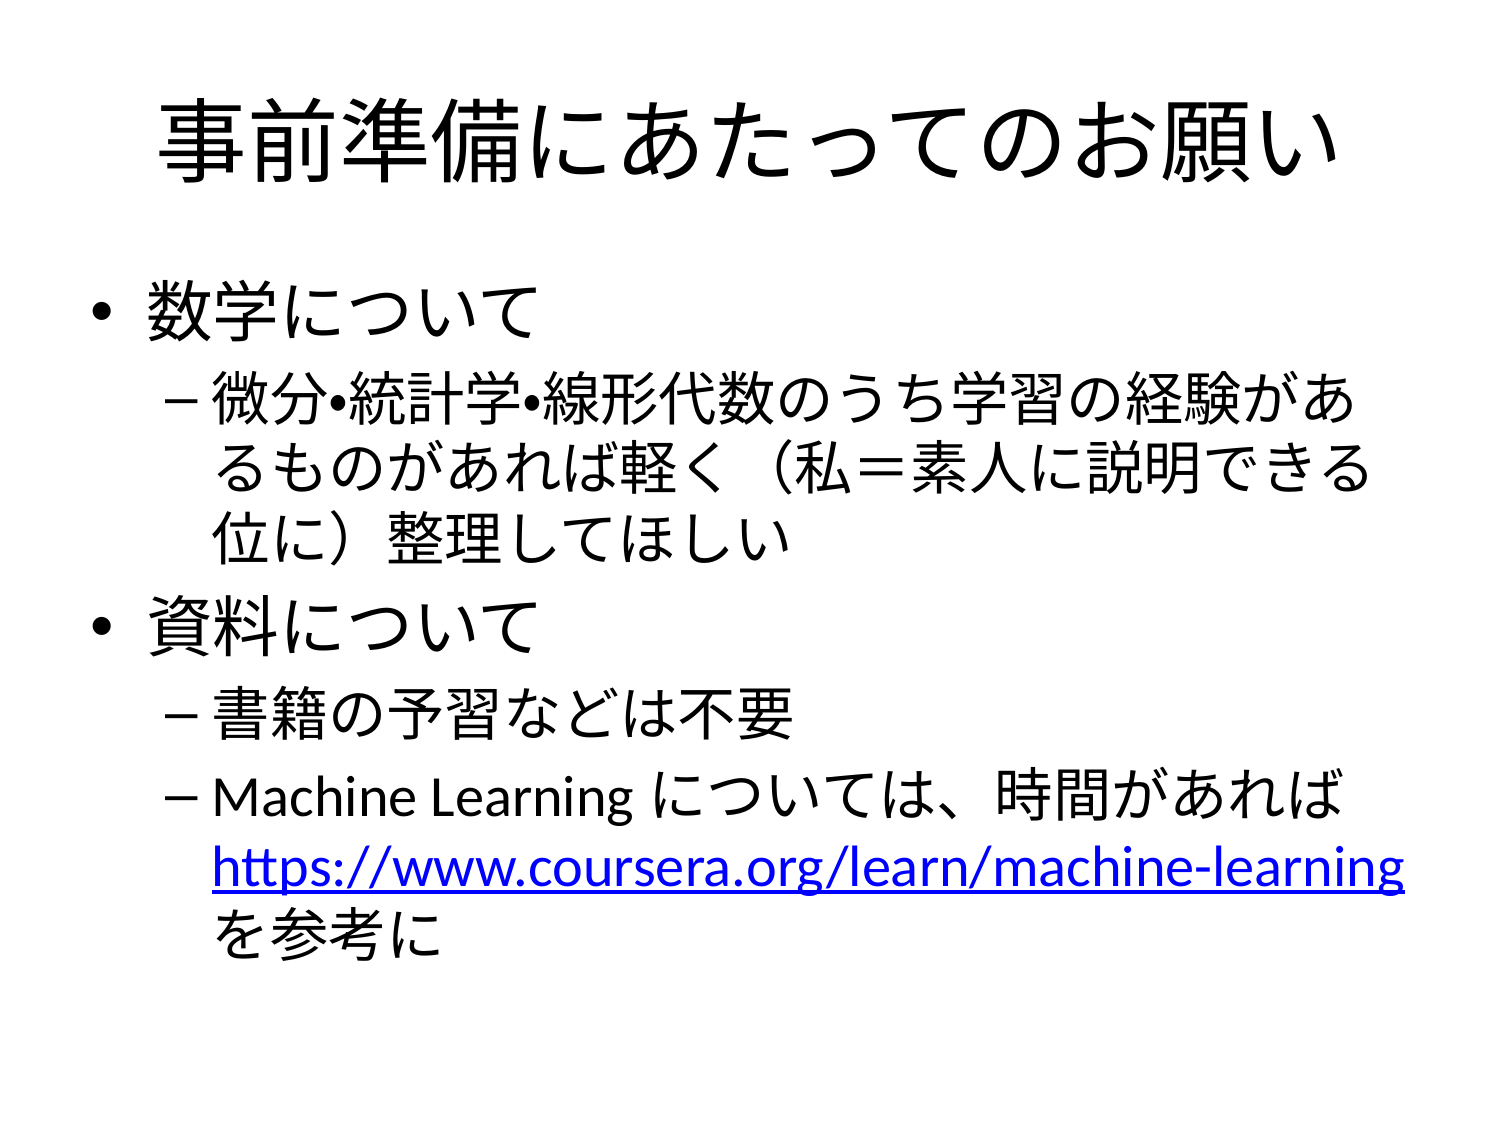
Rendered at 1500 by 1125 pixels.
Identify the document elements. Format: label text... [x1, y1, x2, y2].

title 事前準備にあたってのお願い [75, 45, 1425, 233]
list 数学について 微分・統計学・線形代数のうち学習の経験があるものがあれば軽く（私＝素人に説明できる位に）整理してほしい 資料について 書籍の予習などは不要 Machine Learningについては、時間があればhttps://www.coursera.org/learn/machine-learningを参考に [75, 262, 1425, 1005]
